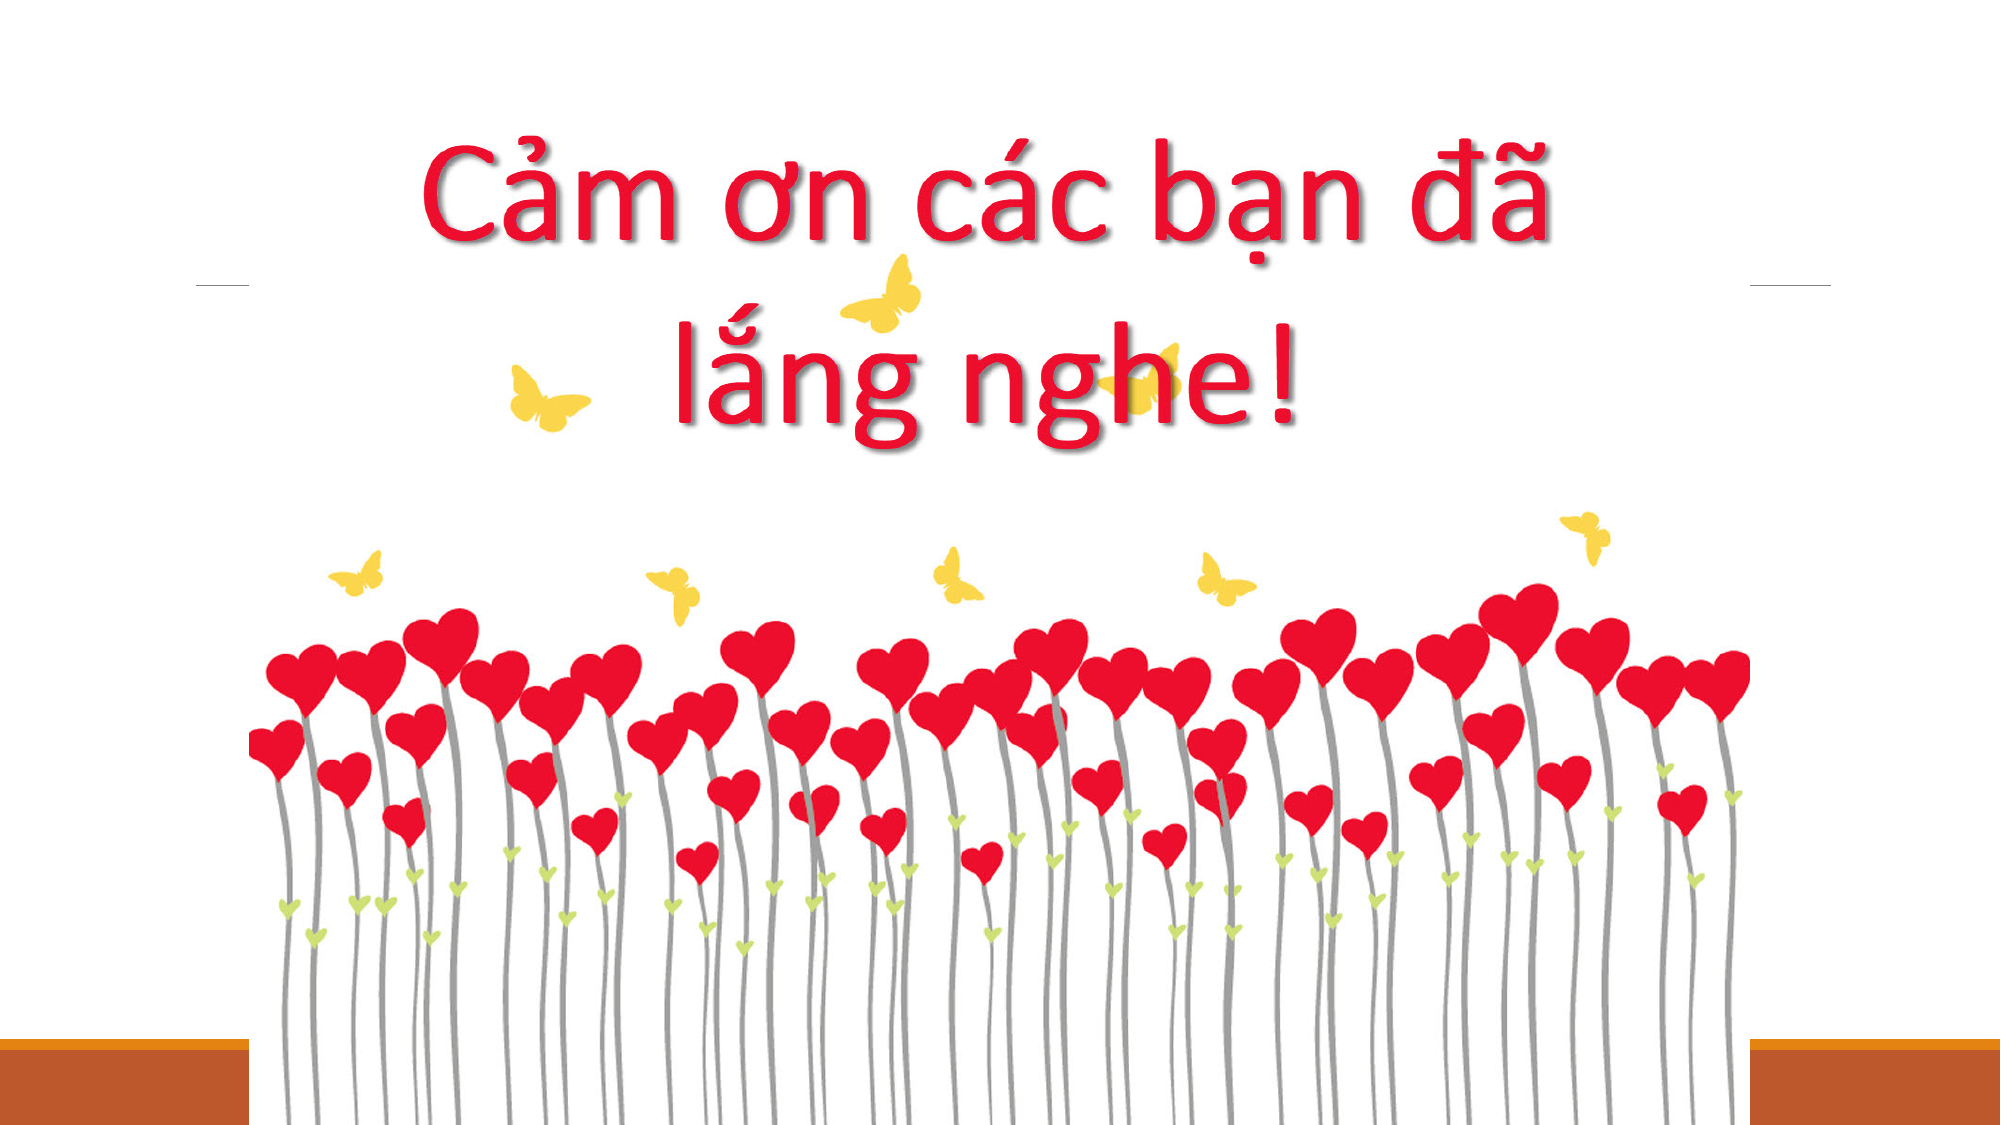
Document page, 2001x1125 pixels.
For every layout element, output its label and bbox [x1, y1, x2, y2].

picture [249, 0, 1751, 1125]
